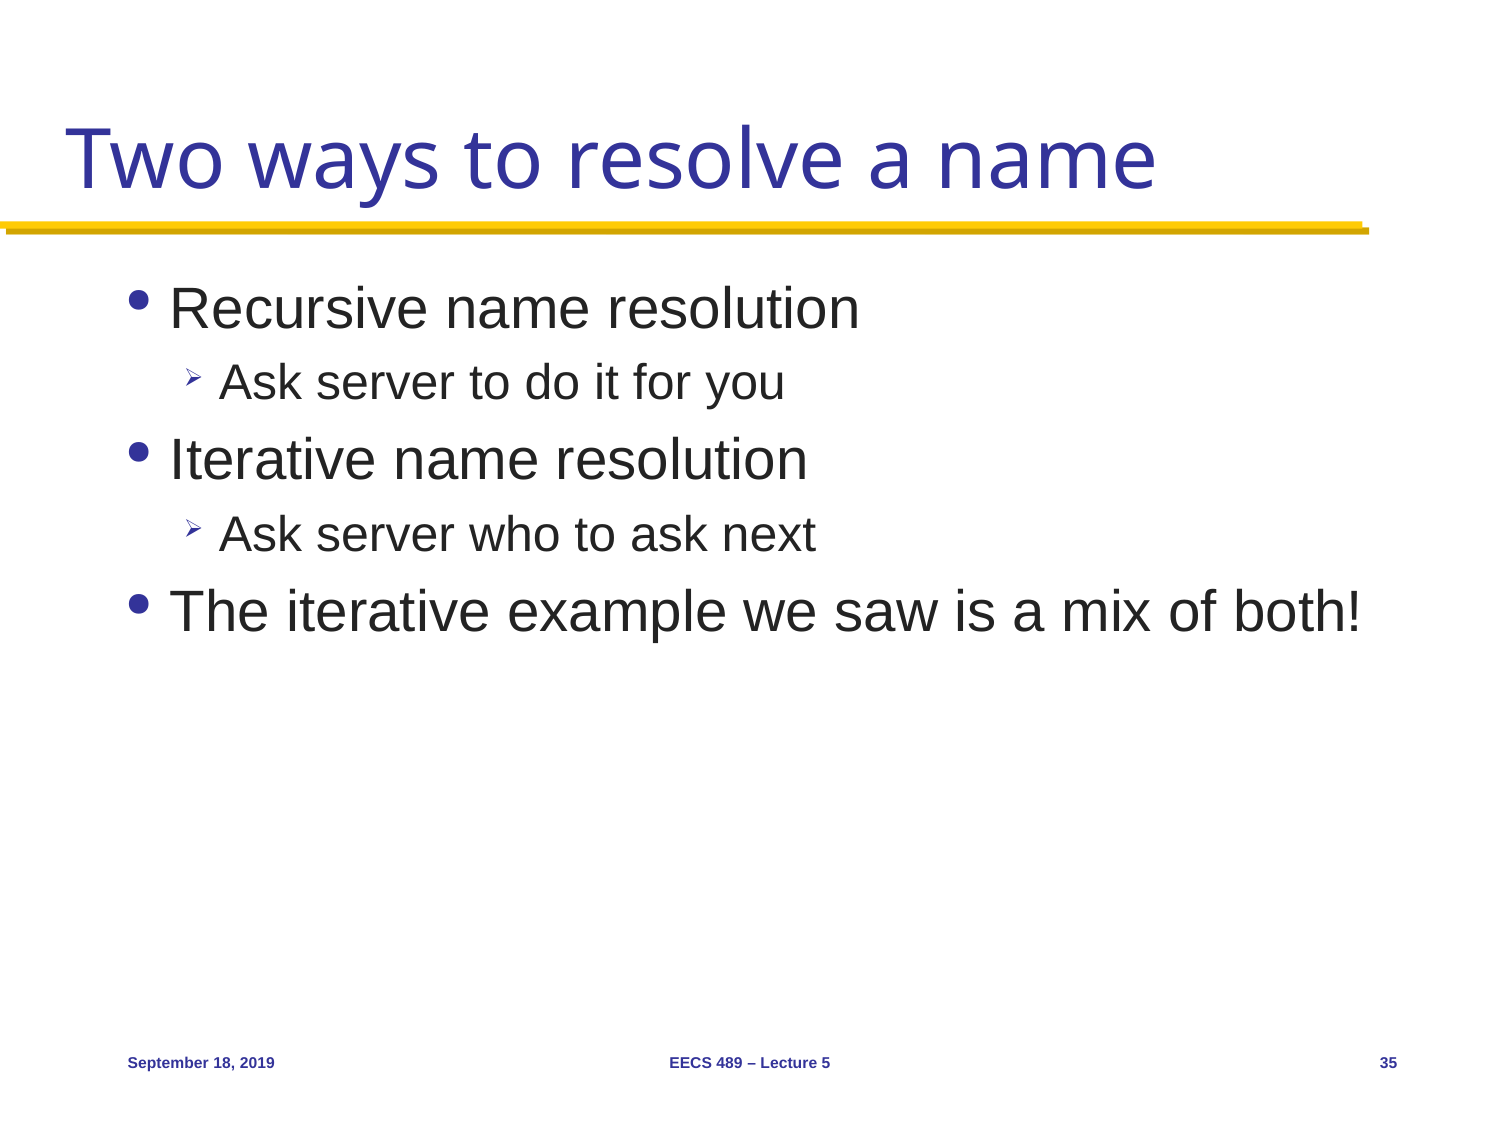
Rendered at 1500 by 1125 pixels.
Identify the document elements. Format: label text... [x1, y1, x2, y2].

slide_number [112, 1024, 426, 1101]
footer EECS 489 – Lecture 5 [512, 1024, 988, 1101]
list Recursive name resolution Ask server to do it for you Iterative name resolution Ask server who to ask next The iterative example we saw is a mix of both! [112, 262, 1413, 988]
title Two ways to resolve a name [49, 24, 1451, 213]
slide_number 35 [1312, 1024, 1413, 1101]
